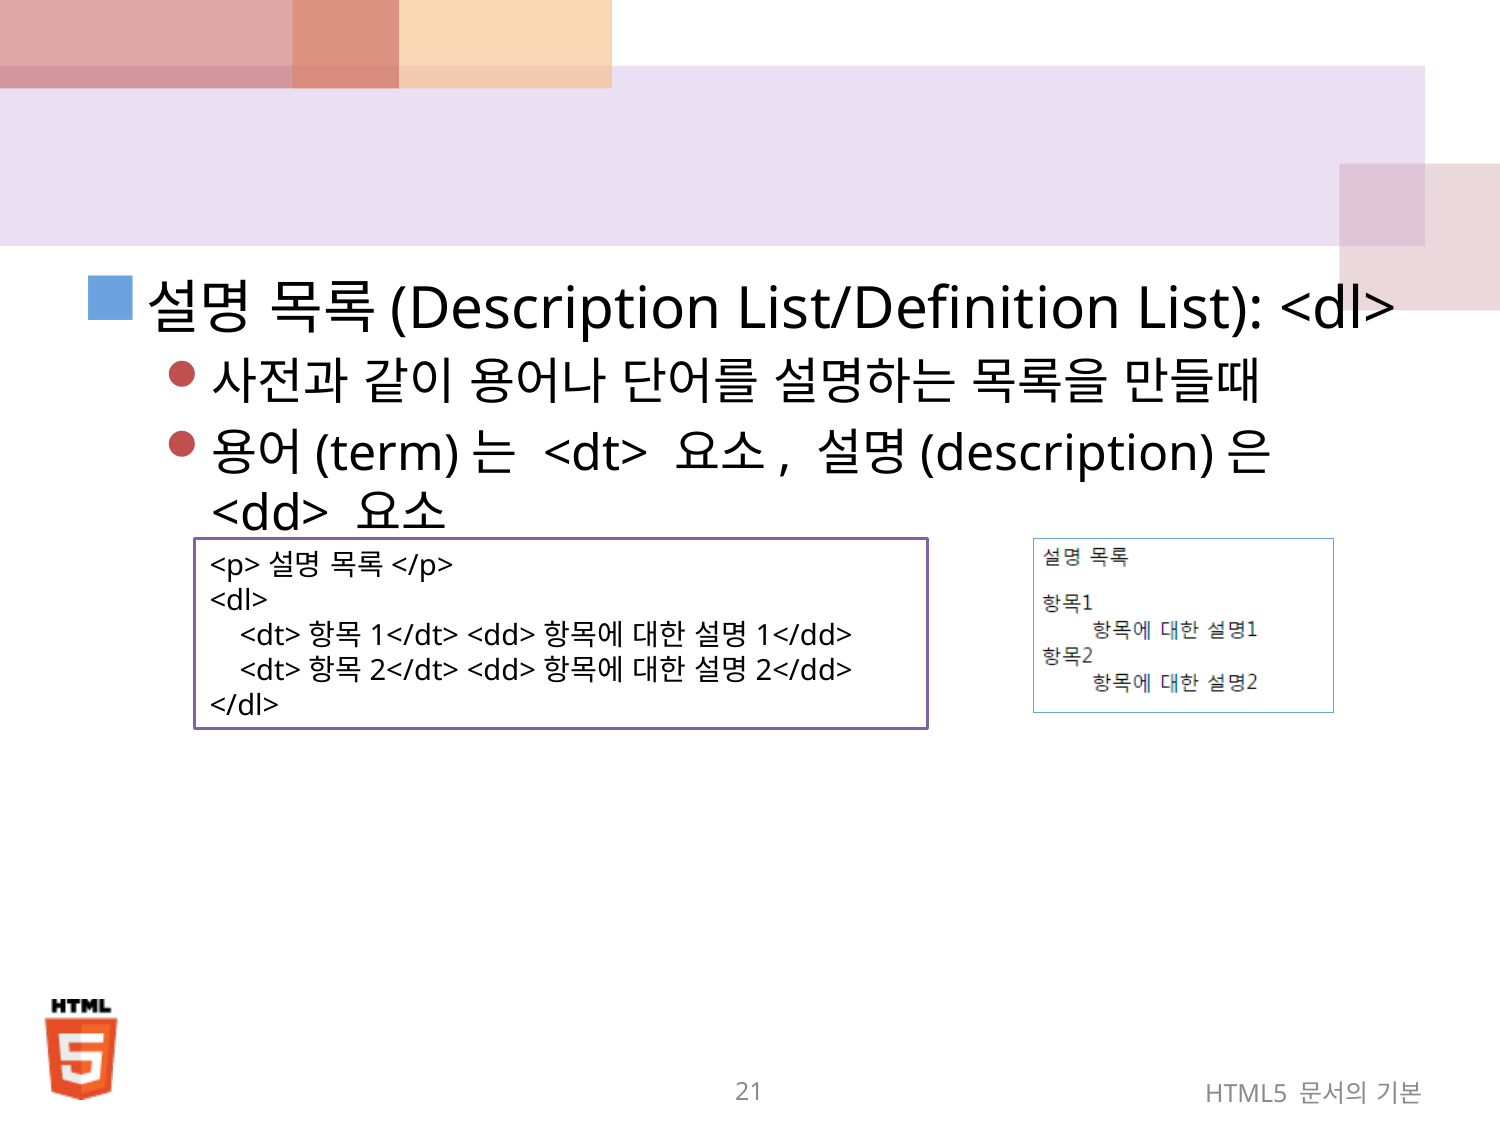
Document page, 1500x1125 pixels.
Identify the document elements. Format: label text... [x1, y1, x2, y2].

picture [31, 999, 132, 1100]
list 설명 목록(Description List/Definition List): <dl> 사전과 같이 용어나 단어를 설명하는 목록을 만들때 용어(term)는 <dt> 요소, 설명(description)은 <dd> 요소 [75, 262, 1425, 1005]
footer HTML5 문서의 기본 [963, 1072, 1438, 1113]
slide_number 21 [574, 1072, 925, 1113]
picture [1033, 538, 1334, 713]
text_box <p>설명 목록</p> <dl> <dt>항목1</dt> <dd>항목에 대한 설명1</dd> <dt>항목2</dt> <dd>항목에 대한 설명2</dd> </dl> [193, 537, 929, 730]
